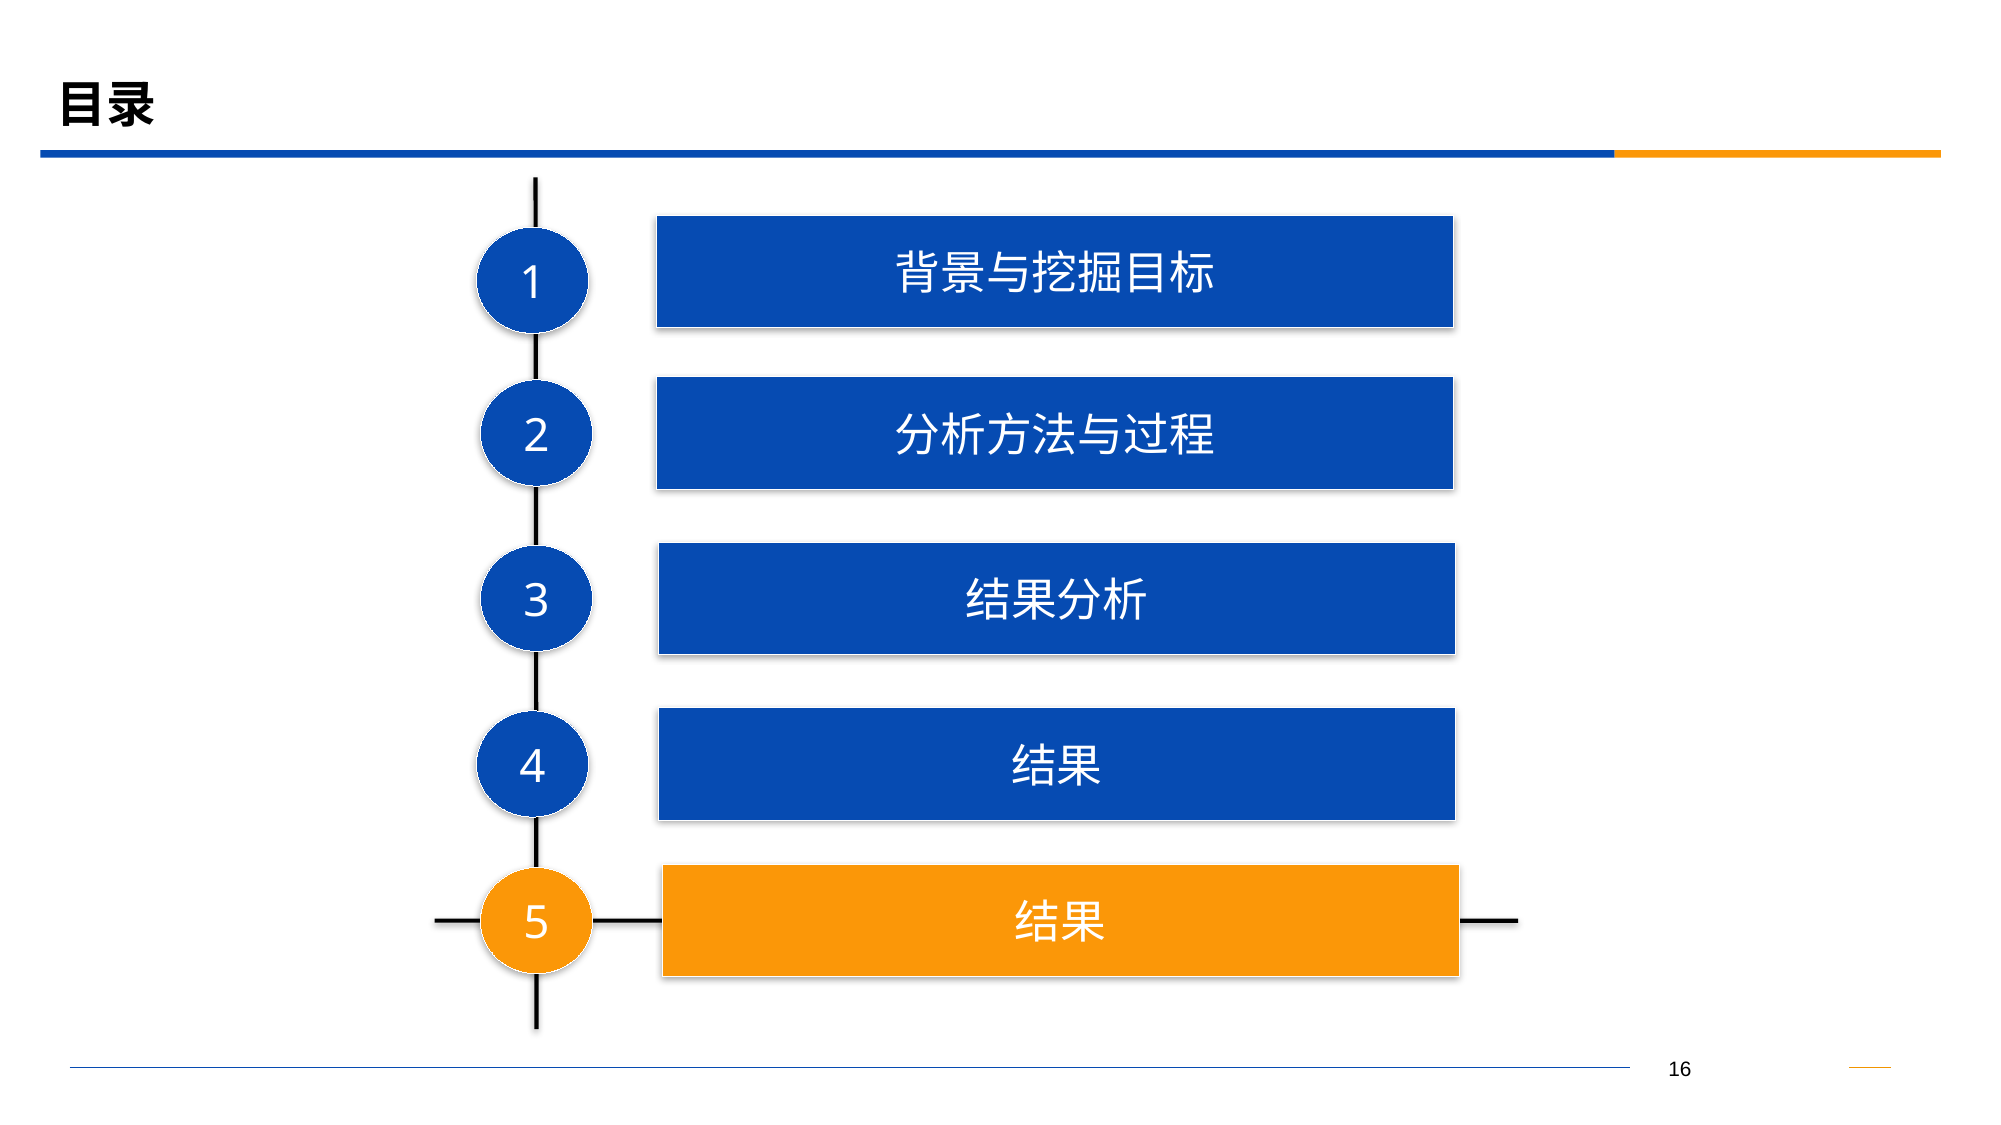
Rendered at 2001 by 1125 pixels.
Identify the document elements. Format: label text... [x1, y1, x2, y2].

text_box 结果 [658, 707, 1456, 821]
text_box 结果分析 [658, 542, 1456, 655]
text_box 分析方法与过程 [656, 376, 1454, 490]
text_box 5 [541, 867, 593, 974]
text_box [1464, 918, 1519, 923]
text_box [596, 918, 656, 923]
text_box 2 [480, 380, 530, 486]
text_box 5 [480, 867, 530, 974]
text_box 1 [476, 227, 530, 334]
text_box 3 [480, 545, 530, 651]
text_box 结果 [662, 864, 1460, 977]
text_box 3 [541, 545, 593, 652]
title 目录 [41, 58, 1842, 146]
text_box 2 [541, 379, 593, 486]
text_box 4 [476, 710, 530, 818]
text_box 背景与挖掘目标 [656, 215, 1454, 328]
text_box 4 [541, 711, 589, 817]
text_box 1 [541, 227, 589, 333]
text_box [434, 918, 475, 923]
